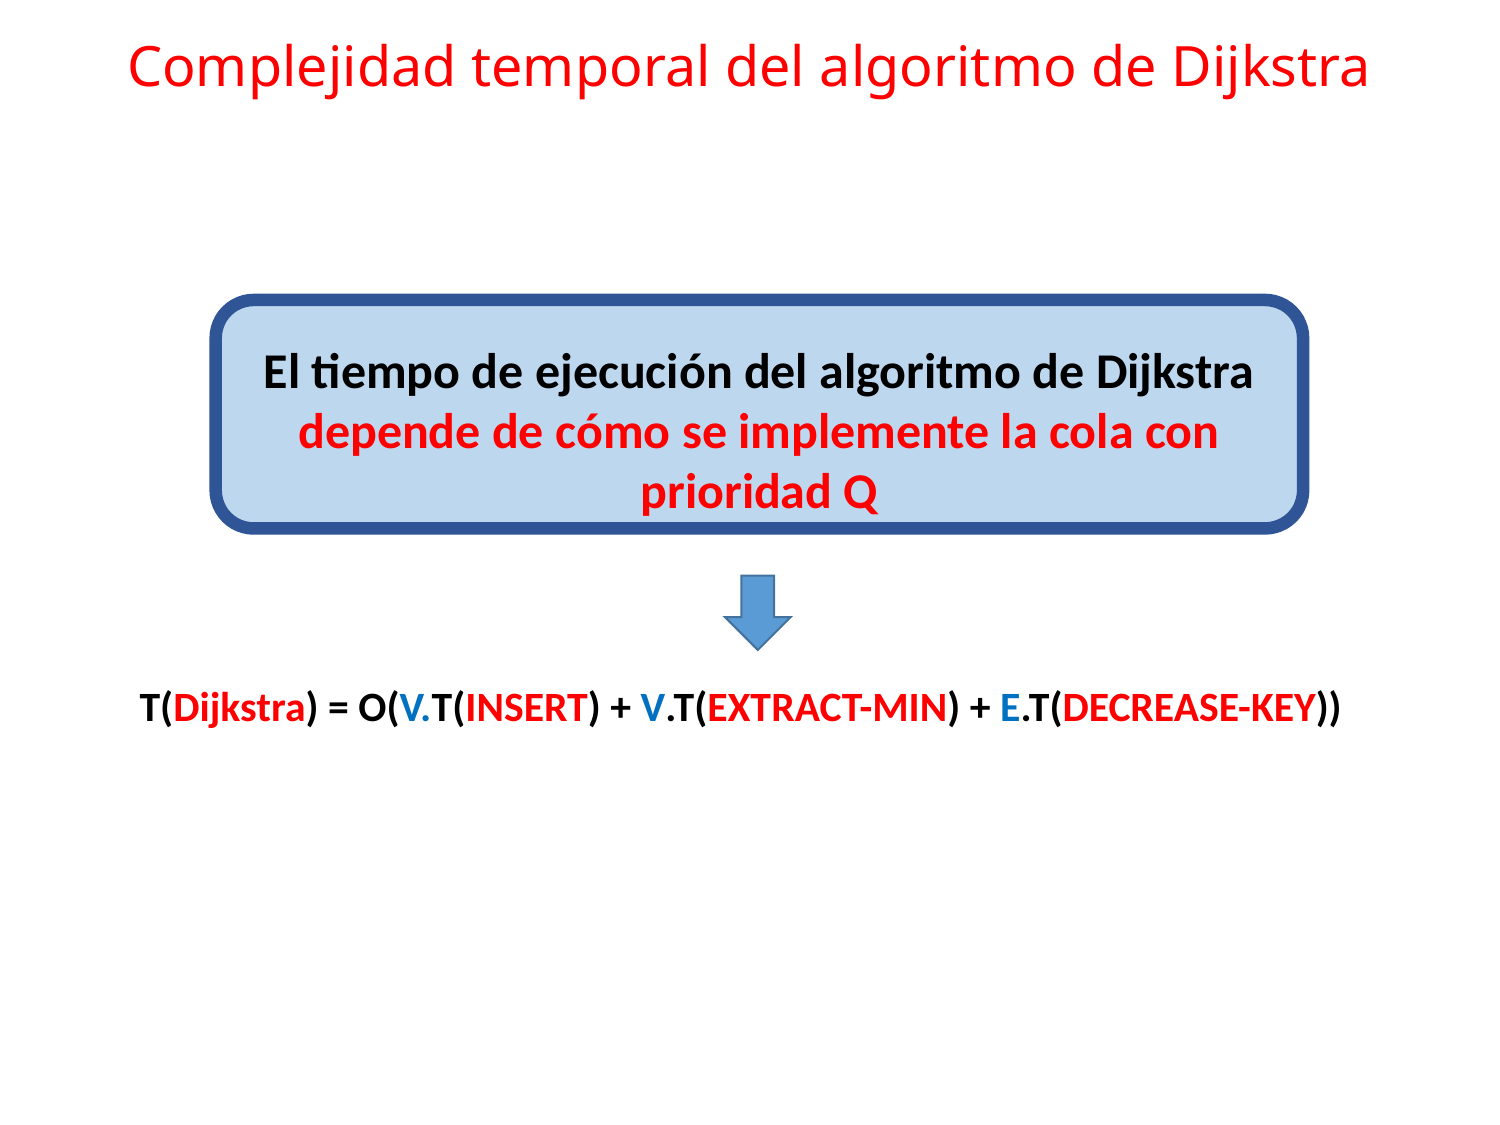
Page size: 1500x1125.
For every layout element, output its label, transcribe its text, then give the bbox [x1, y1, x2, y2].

text_box El tiempo de ejecución del algoritmo de Dijkstra depende de cómo se implemente la cola con prioridad Q [228, 331, 1291, 527]
text_box [214, 298, 1305, 520]
title Complejidad temporal del algoritmo de Dijkstra [37, 12, 1463, 125]
text_box T(Dijkstra) = O(V.T(INSERT) + V.T(EXTRACT-MIN) + E.T(DECREASE-KEY)) [12, 671, 1479, 737]
text_box [722, 574, 794, 652]
